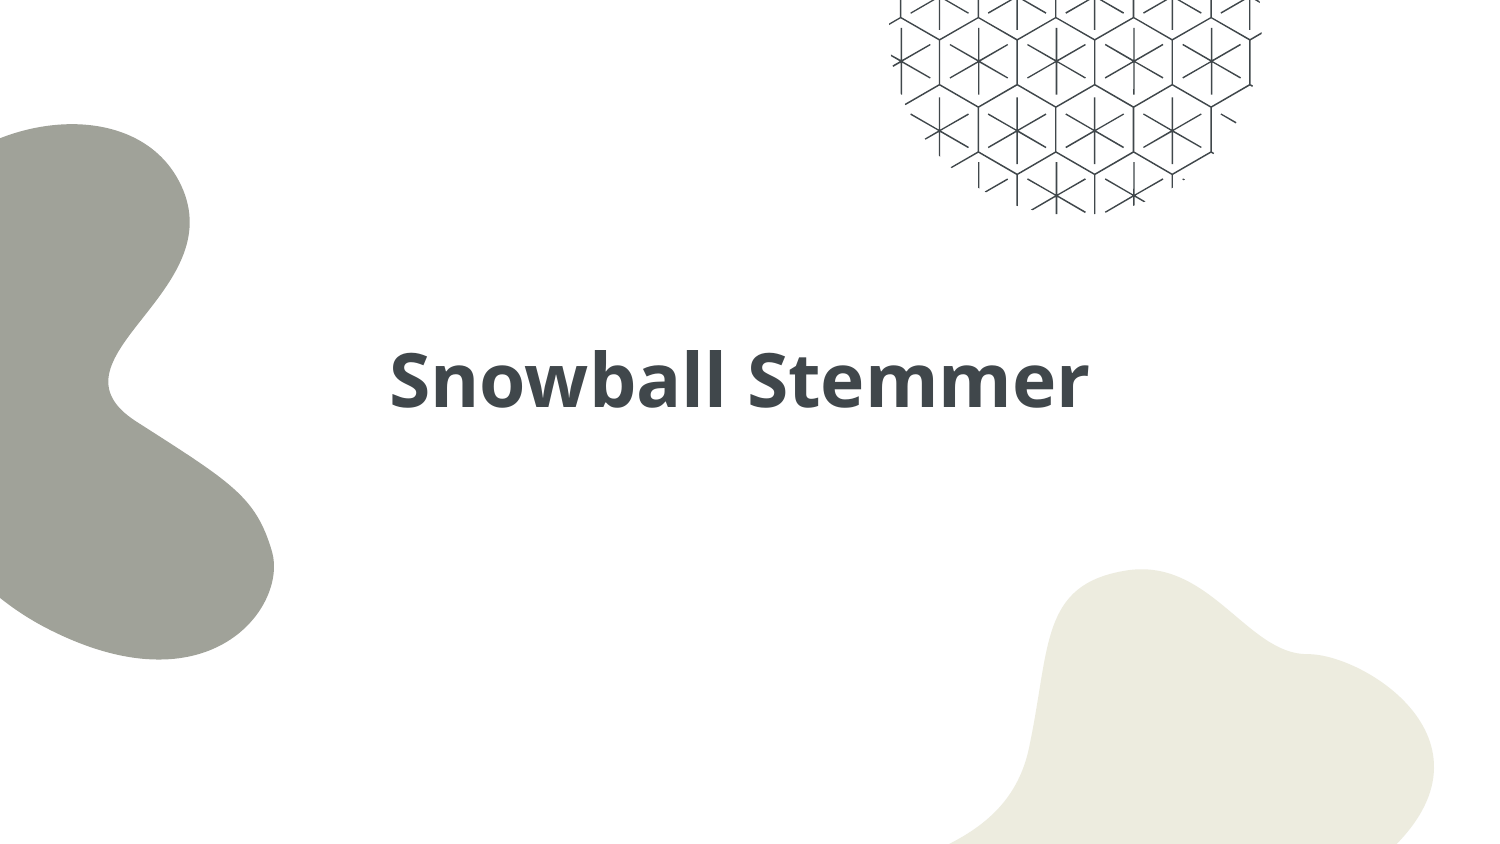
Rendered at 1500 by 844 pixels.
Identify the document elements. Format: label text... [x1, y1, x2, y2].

title Snowball Stemmer [257, 188, 1243, 438]
